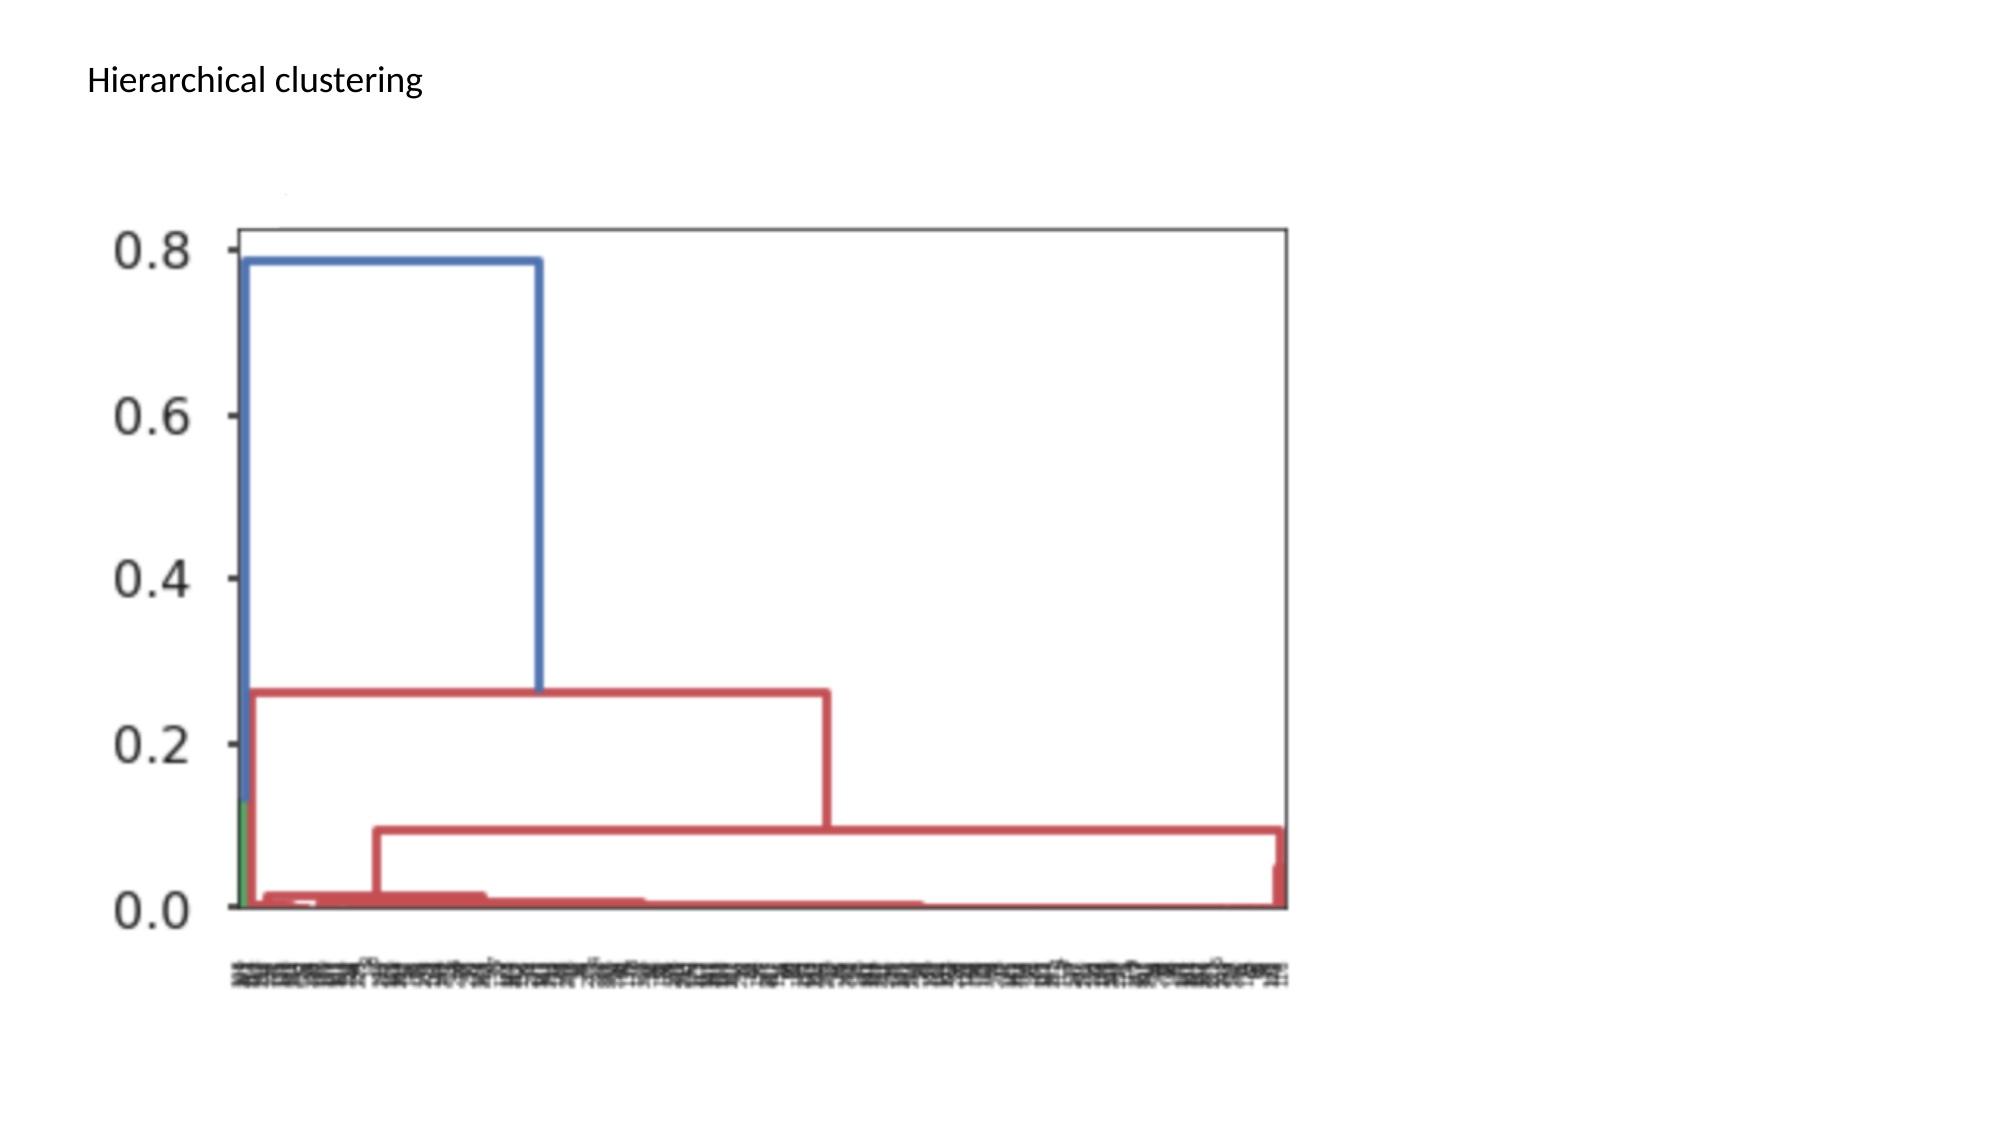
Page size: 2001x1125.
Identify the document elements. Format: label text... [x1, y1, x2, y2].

text_box Hierarchical clustering [72, 47, 1562, 107]
picture [72, 147, 1343, 1026]
